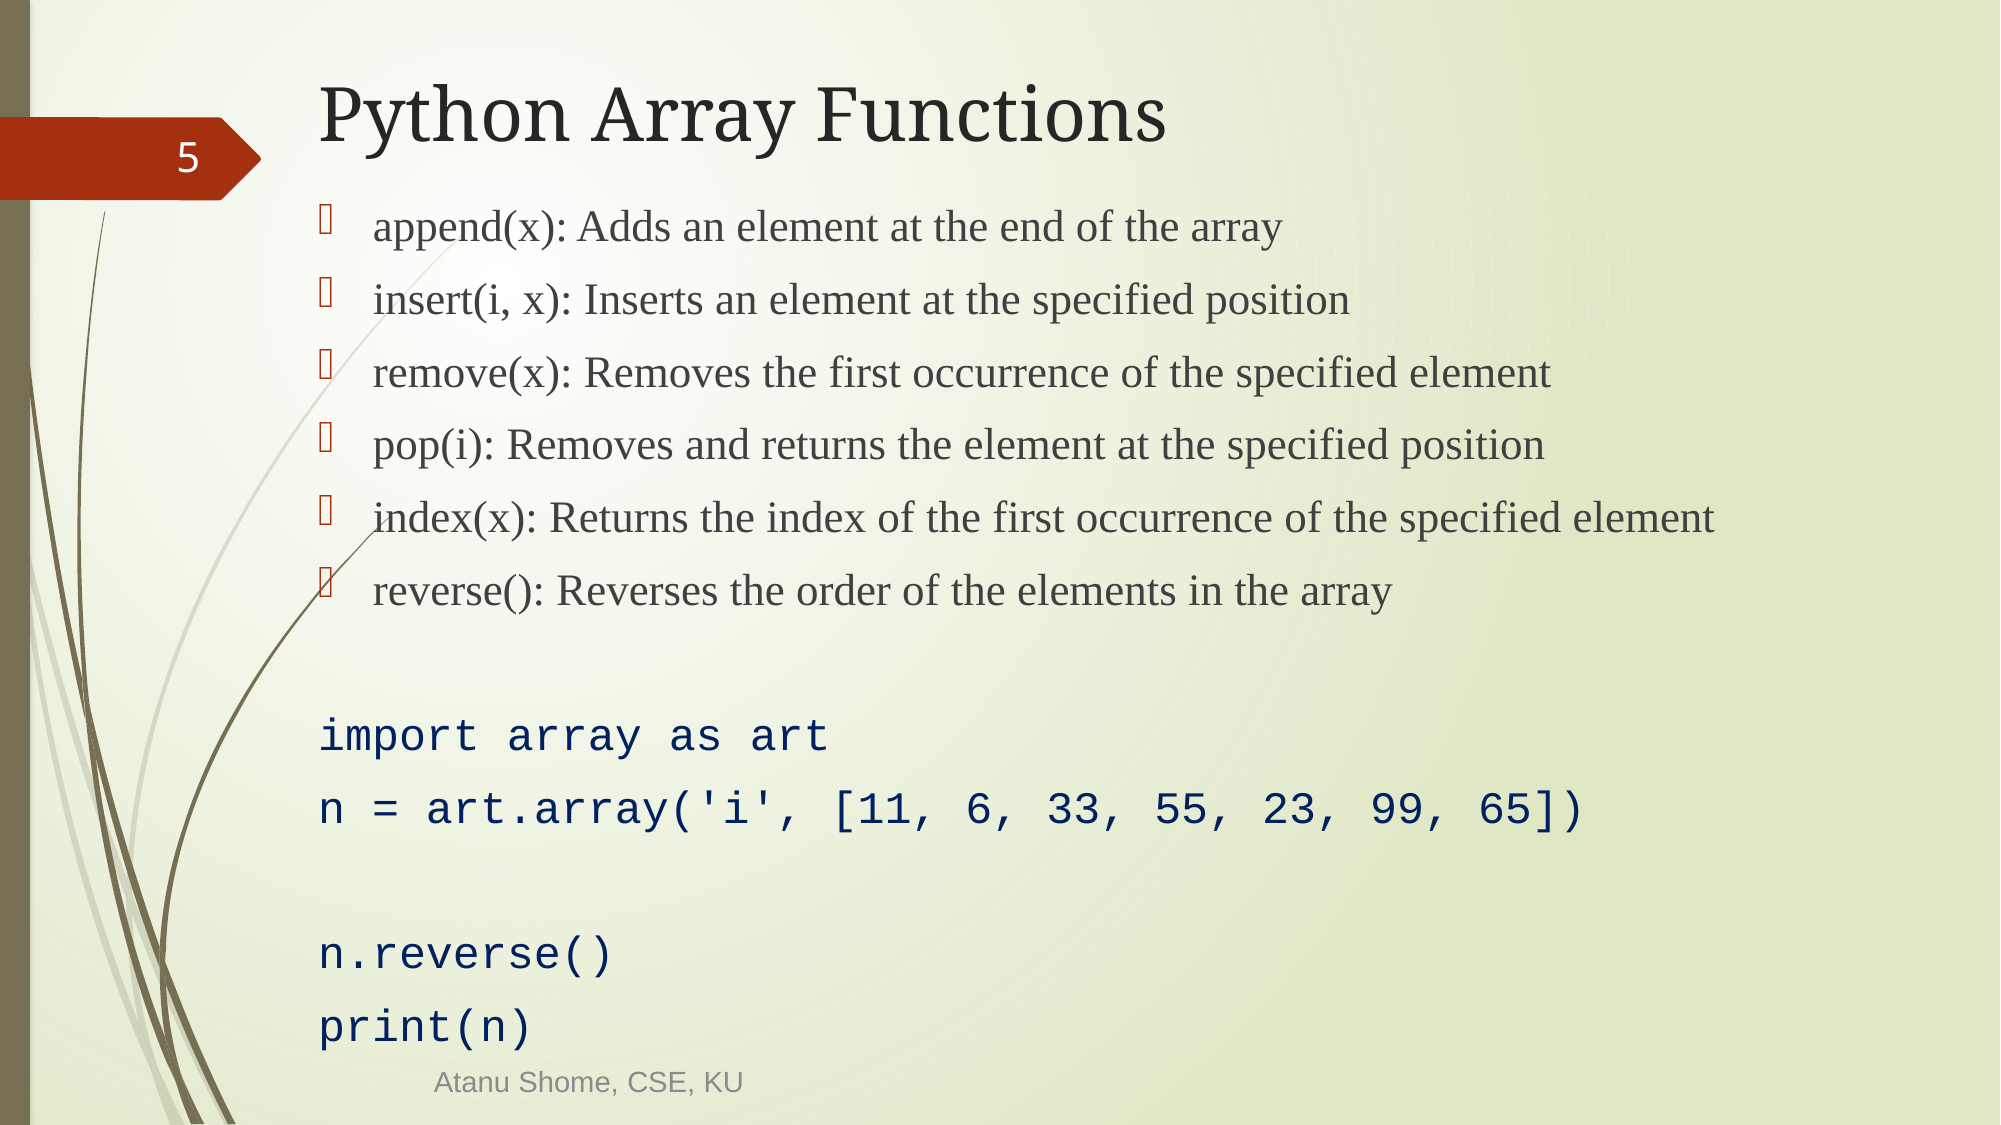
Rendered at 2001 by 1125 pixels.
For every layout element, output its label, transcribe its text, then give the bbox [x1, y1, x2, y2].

list append(x): Adds an element at the end of the array insert(i, x): Inserts an element at the specified position remove(x): Removes the first occurrence of the specified element pop(i): Removes and returns the element at the specified position index(x): Returns the index of the first occurrence of the specified element reverse(): Reverses the order of the elements in the array import array as art n = art.array('i', [11, 6, 33, 55, 23, 99, 65]) n.reverse() print(n) [303, 189, 1888, 1067]
footer Atanu Shome, CSE, KU [418, 1050, 1669, 1111]
title Python Array Functions [303, 58, 1888, 189]
slide_number 5 [87, 129, 216, 190]
